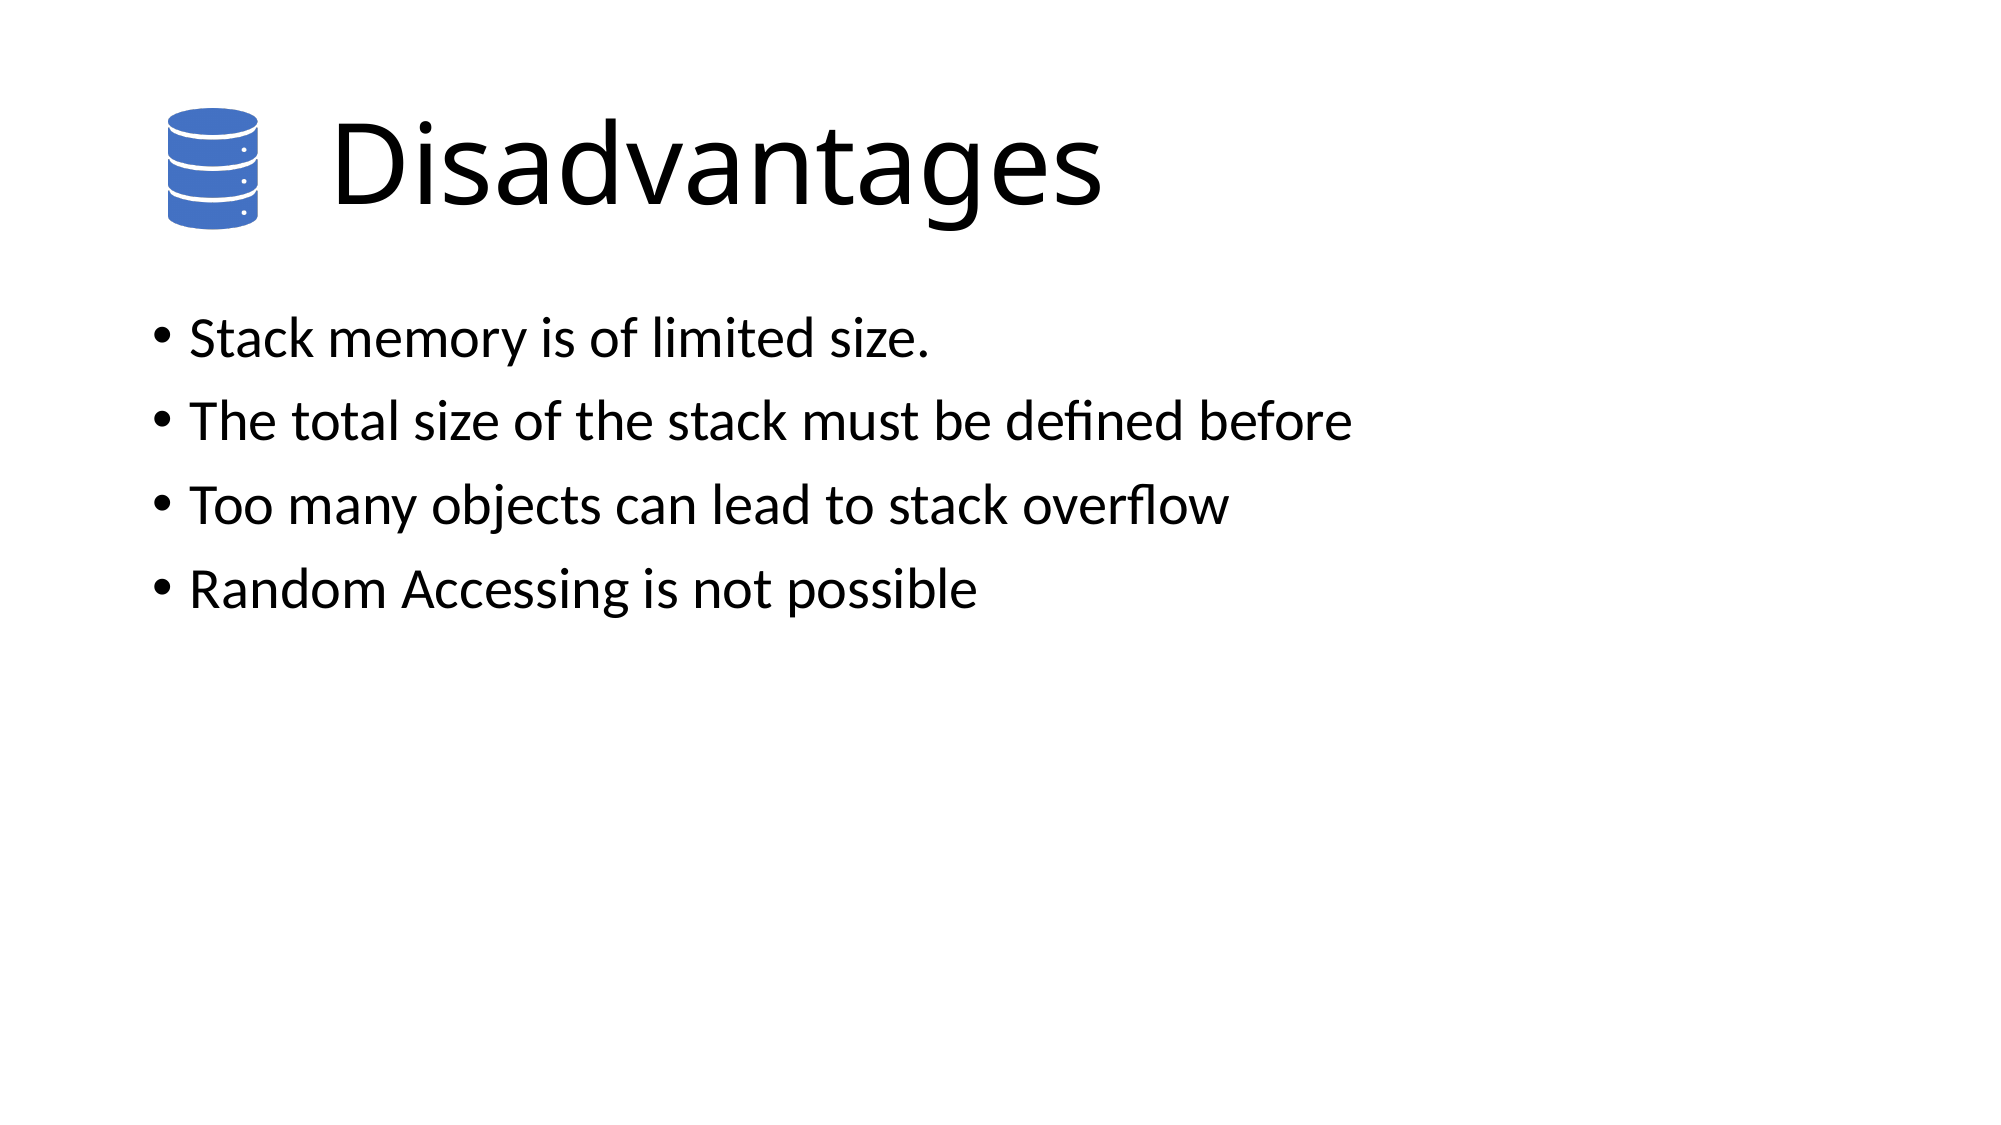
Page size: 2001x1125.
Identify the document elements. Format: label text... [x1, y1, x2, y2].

title Disadvantages [313, 59, 1863, 278]
list Stack memory is of limited size. The total size of the stack must be defined before Too many objects can lead to stack overflow Random Accessing is not possible [137, 299, 1863, 1014]
picture [137, 93, 288, 244]
